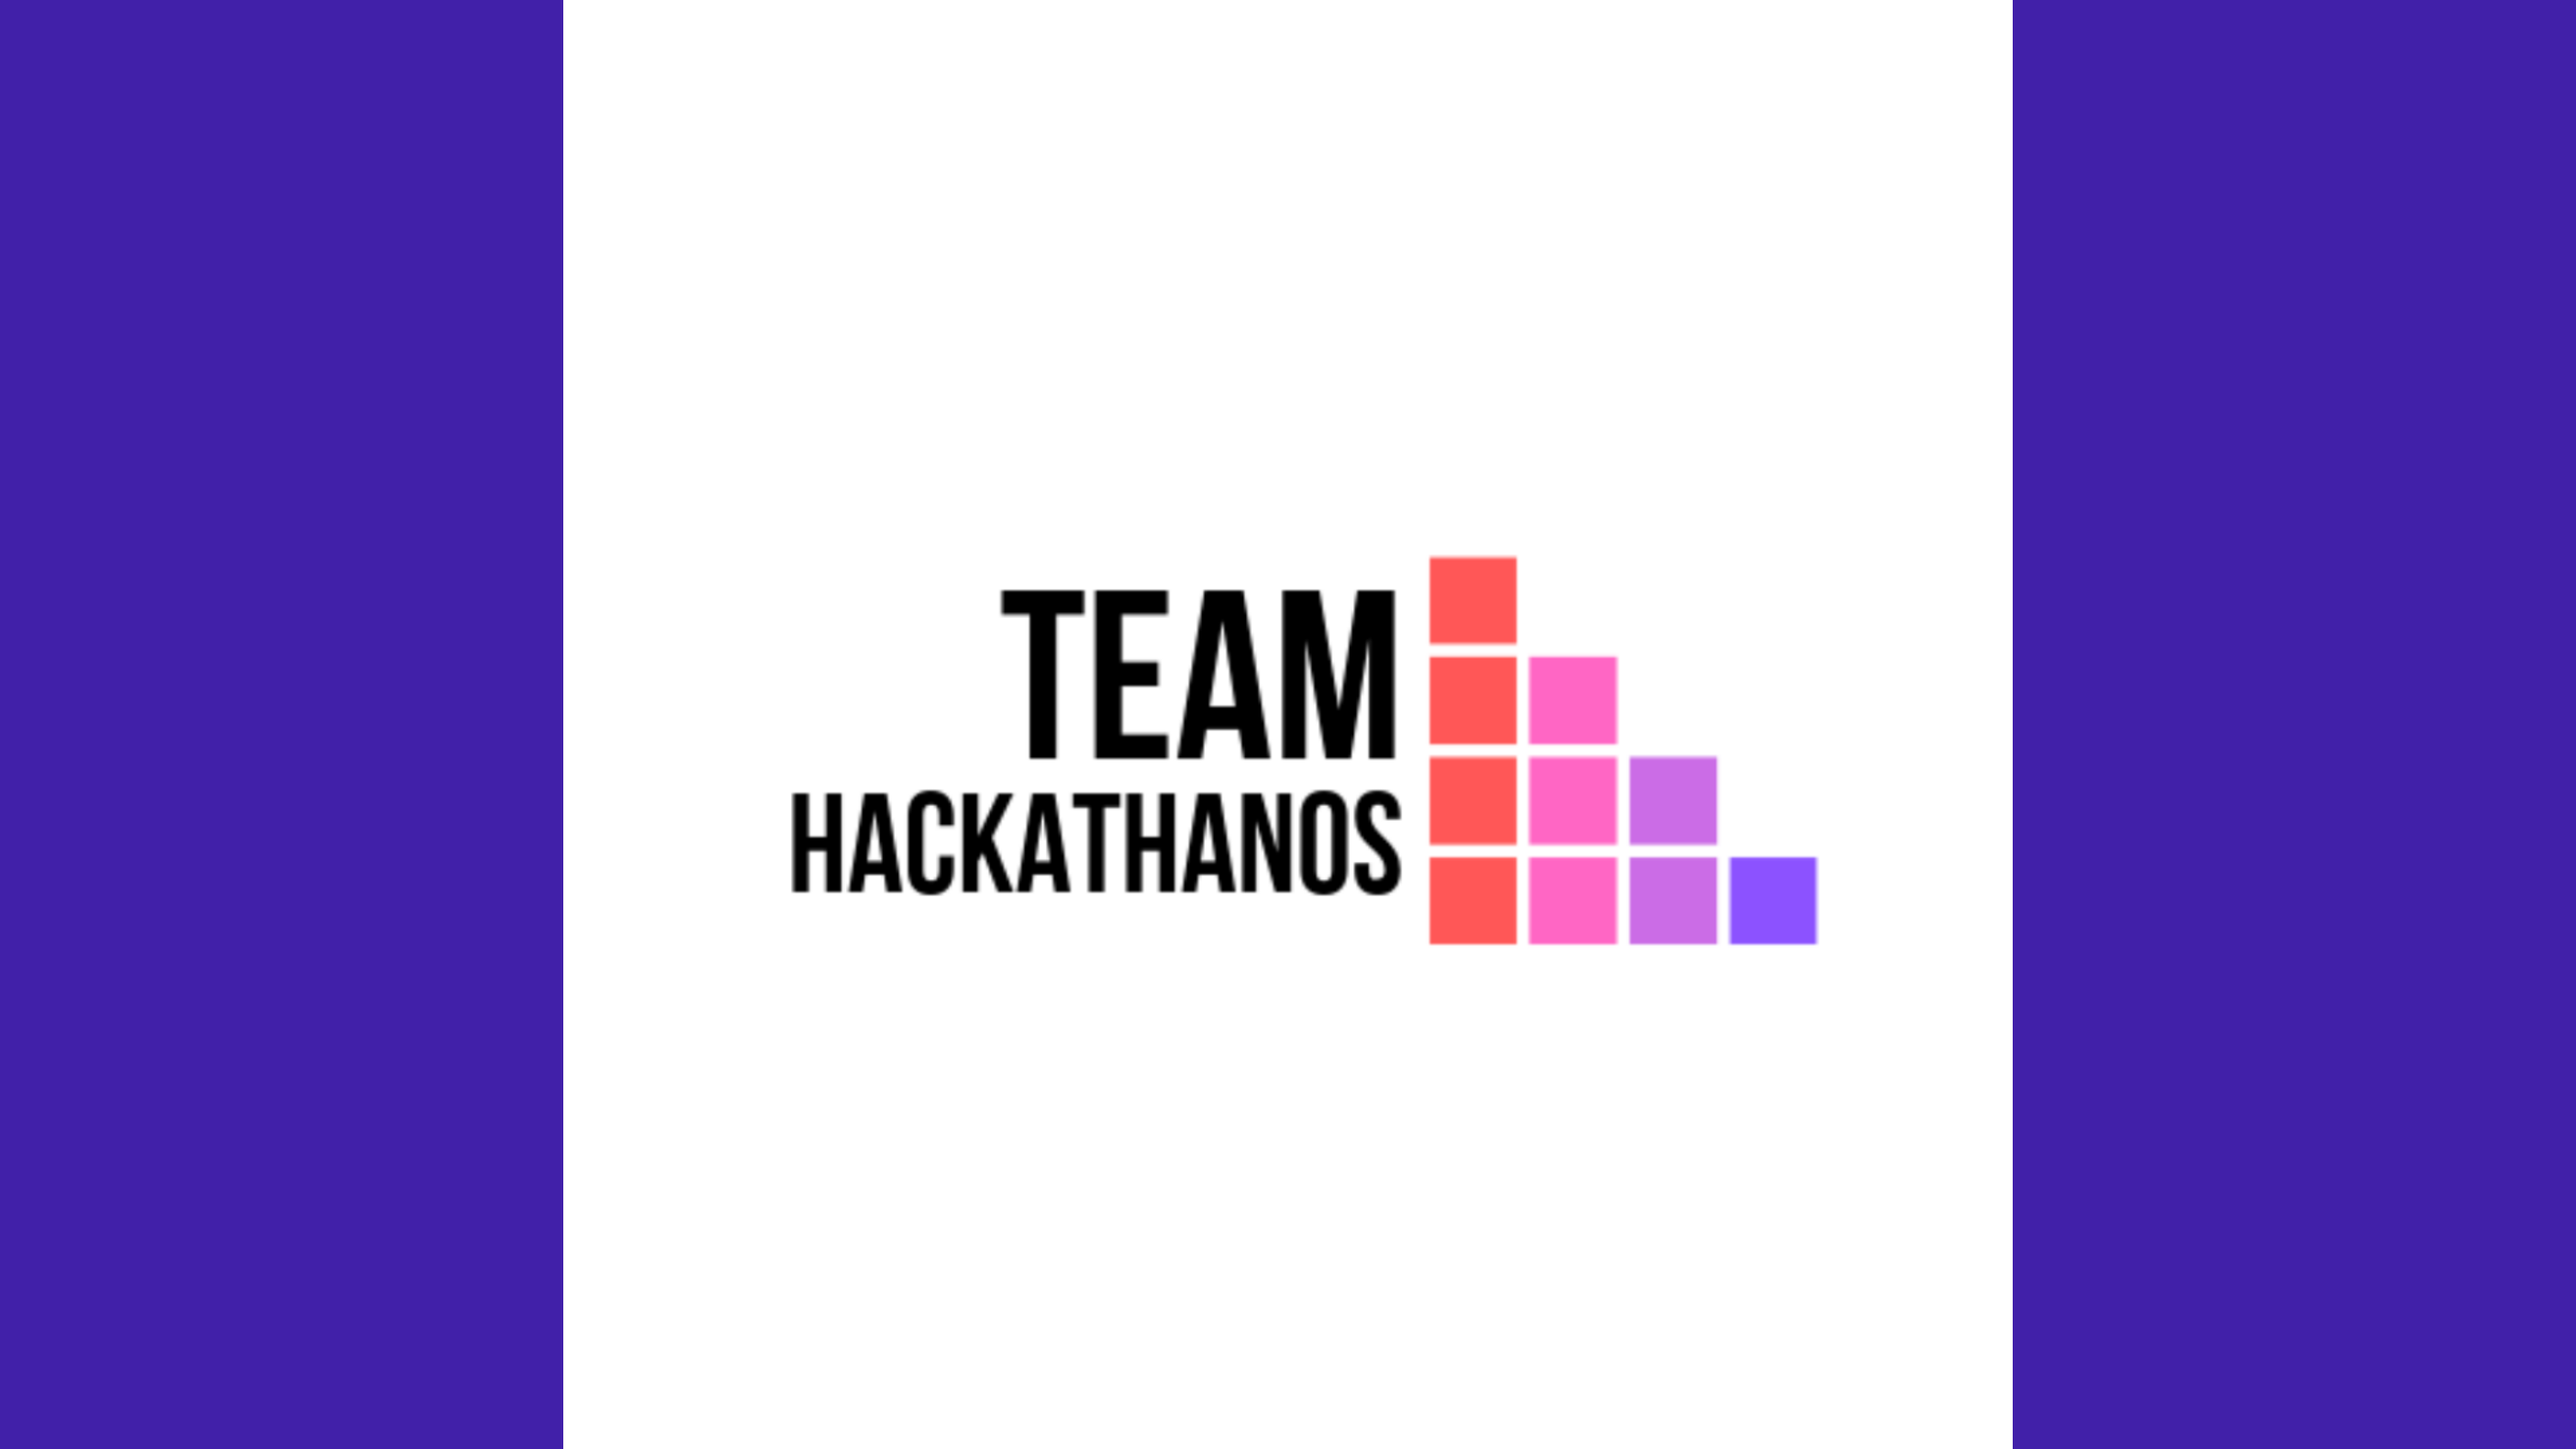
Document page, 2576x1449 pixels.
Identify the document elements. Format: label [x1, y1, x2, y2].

picture [563, 0, 2013, 1449]
